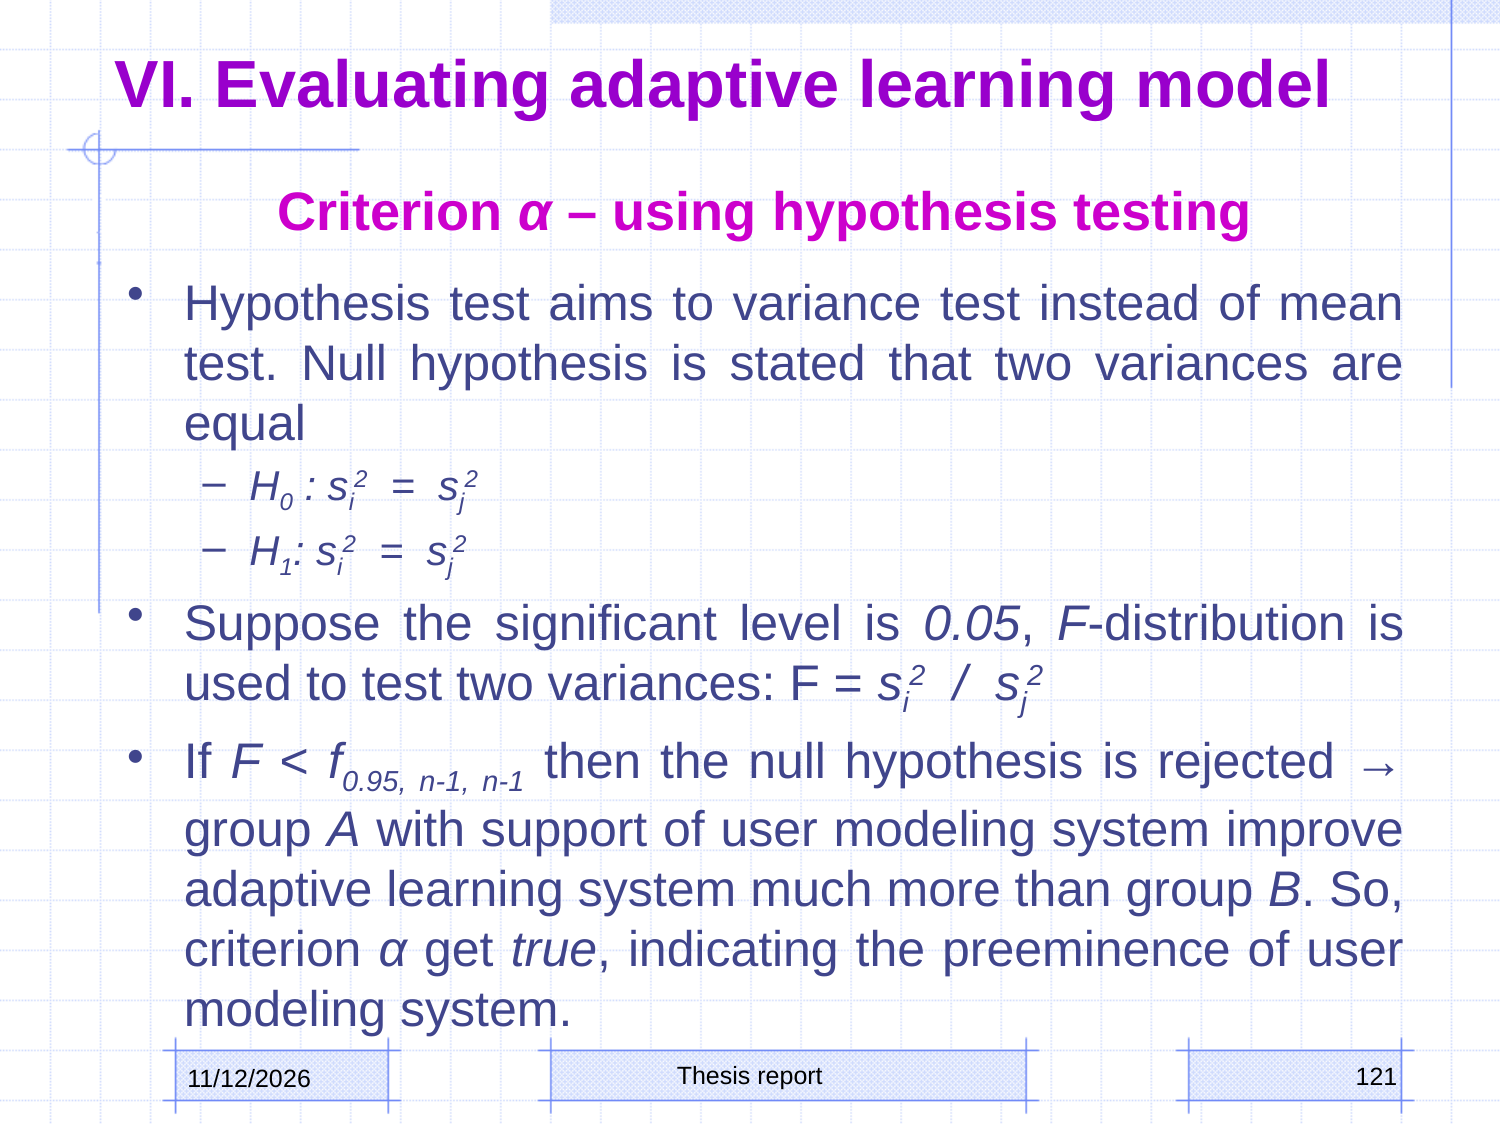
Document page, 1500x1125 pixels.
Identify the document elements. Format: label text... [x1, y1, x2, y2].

picture [0, 0, 1500, 1125]
list Hypothesis test aims to variance test instead of mean test. Null hypothesis is stated that two variances are equal H0 : si2 = sj2 H1: si2 = sj2 Suppose the significant level is 0.05, F-distribution is used to test two variances: F = si2 / sj2 If F < f0.95, n-1, n-1 then the null hypothesis is rejected → group A with support of user modeling system improve adaptive learning system much more than group B. So, criterion α get true, indicating the preeminence of user modeling system. [112, 262, 1420, 1038]
text_box Criterion α – using hypothesis testing [262, 169, 1275, 249]
footer Thesis report [512, 1052, 988, 1125]
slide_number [172, 1054, 512, 1125]
title VI. Evaluating adaptive learning model [99, 12, 1439, 151]
slide_number 121 [1062, 1052, 1413, 1125]
